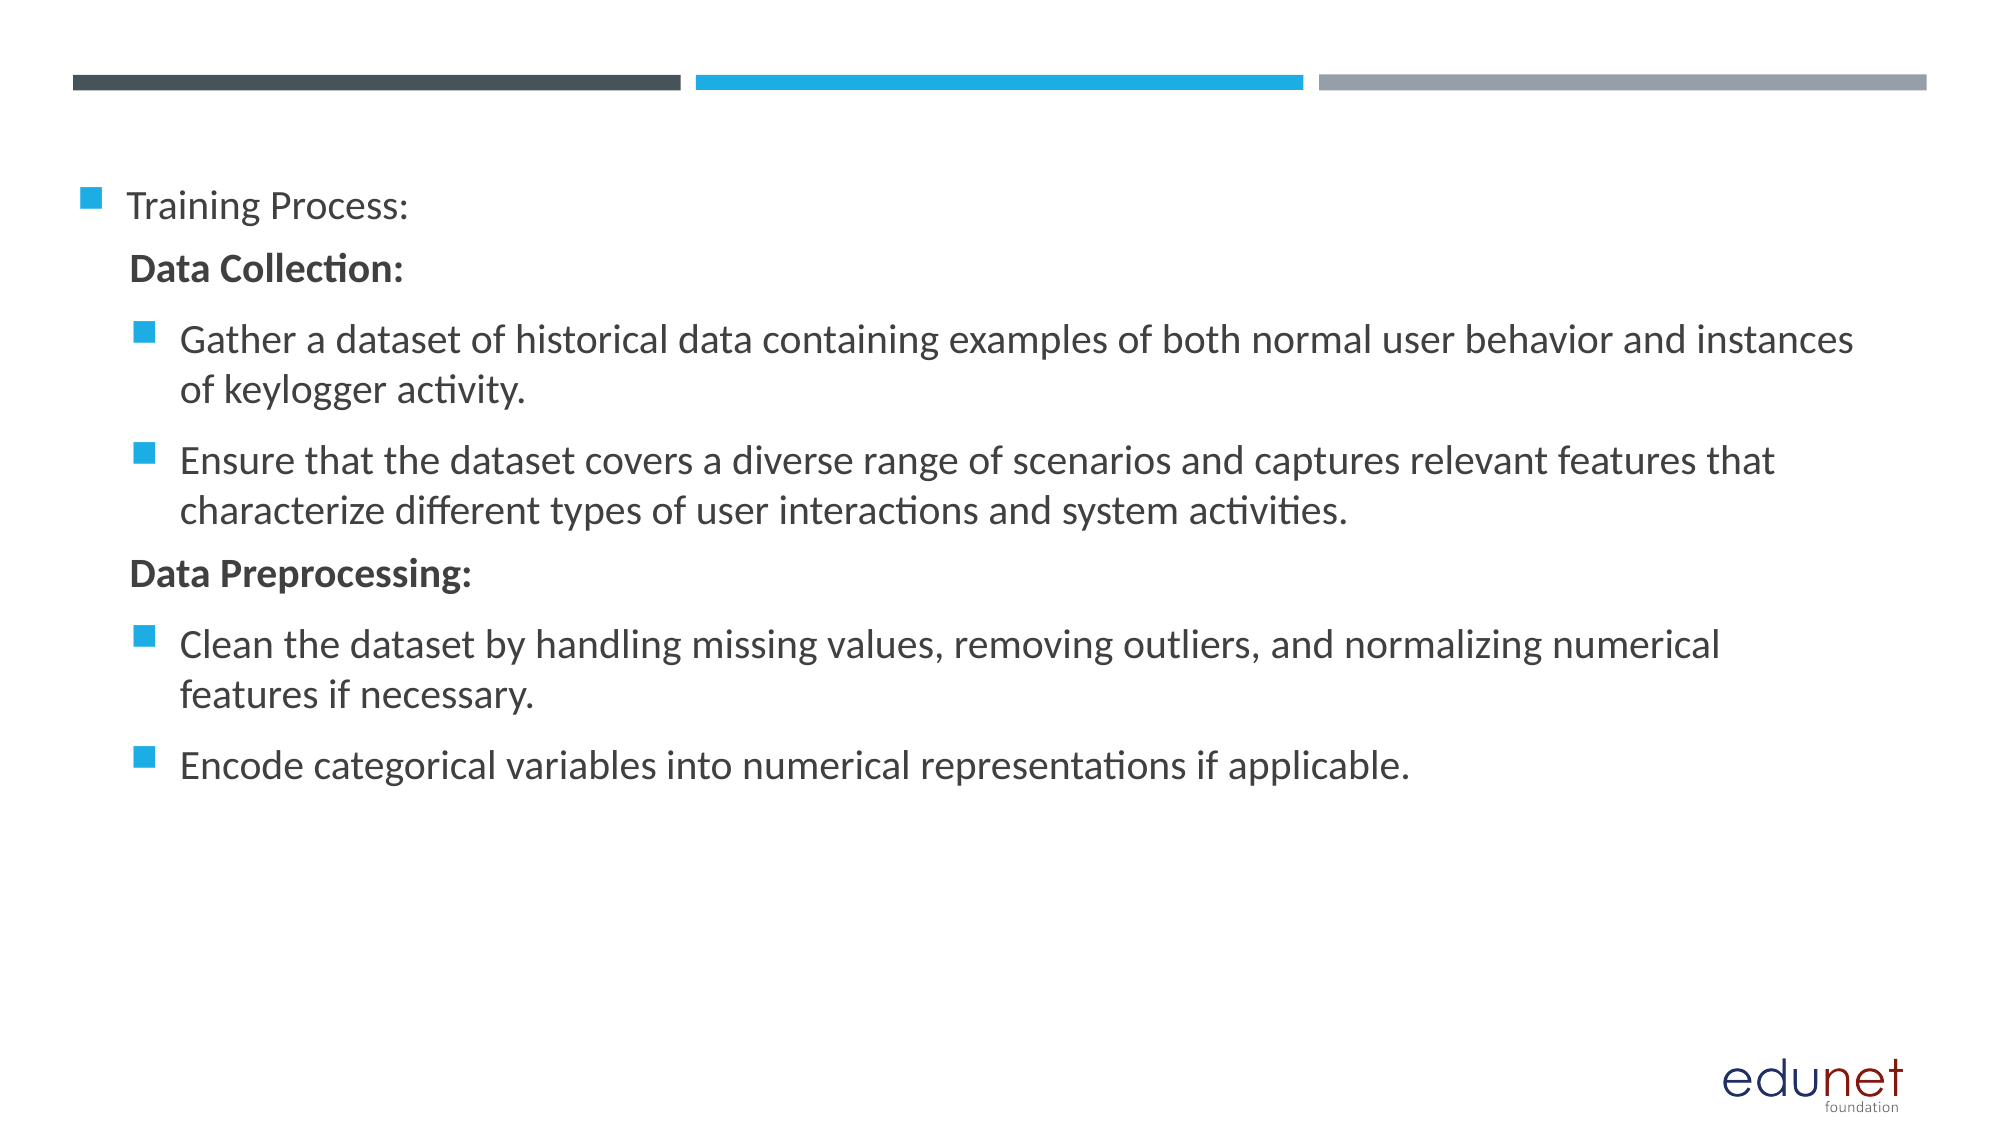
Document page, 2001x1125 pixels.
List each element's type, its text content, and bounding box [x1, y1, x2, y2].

list Training Process: Data Collection: Gather a dataset of historical data containing examples of both normal user behavior and instances of keylogger activity. Ensure that the dataset covers a diverse range of scenarios and captures relevant features that characterize different types of user interactions and system activities. Data Preprocessing: Clean the dataset by handling missing values, removing outliers, and normalizing numerical features if necessary. Encode categorical variables into numerical representations if applicable. [60, 165, 1872, 933]
picture [1719, 1056, 1905, 1116]
